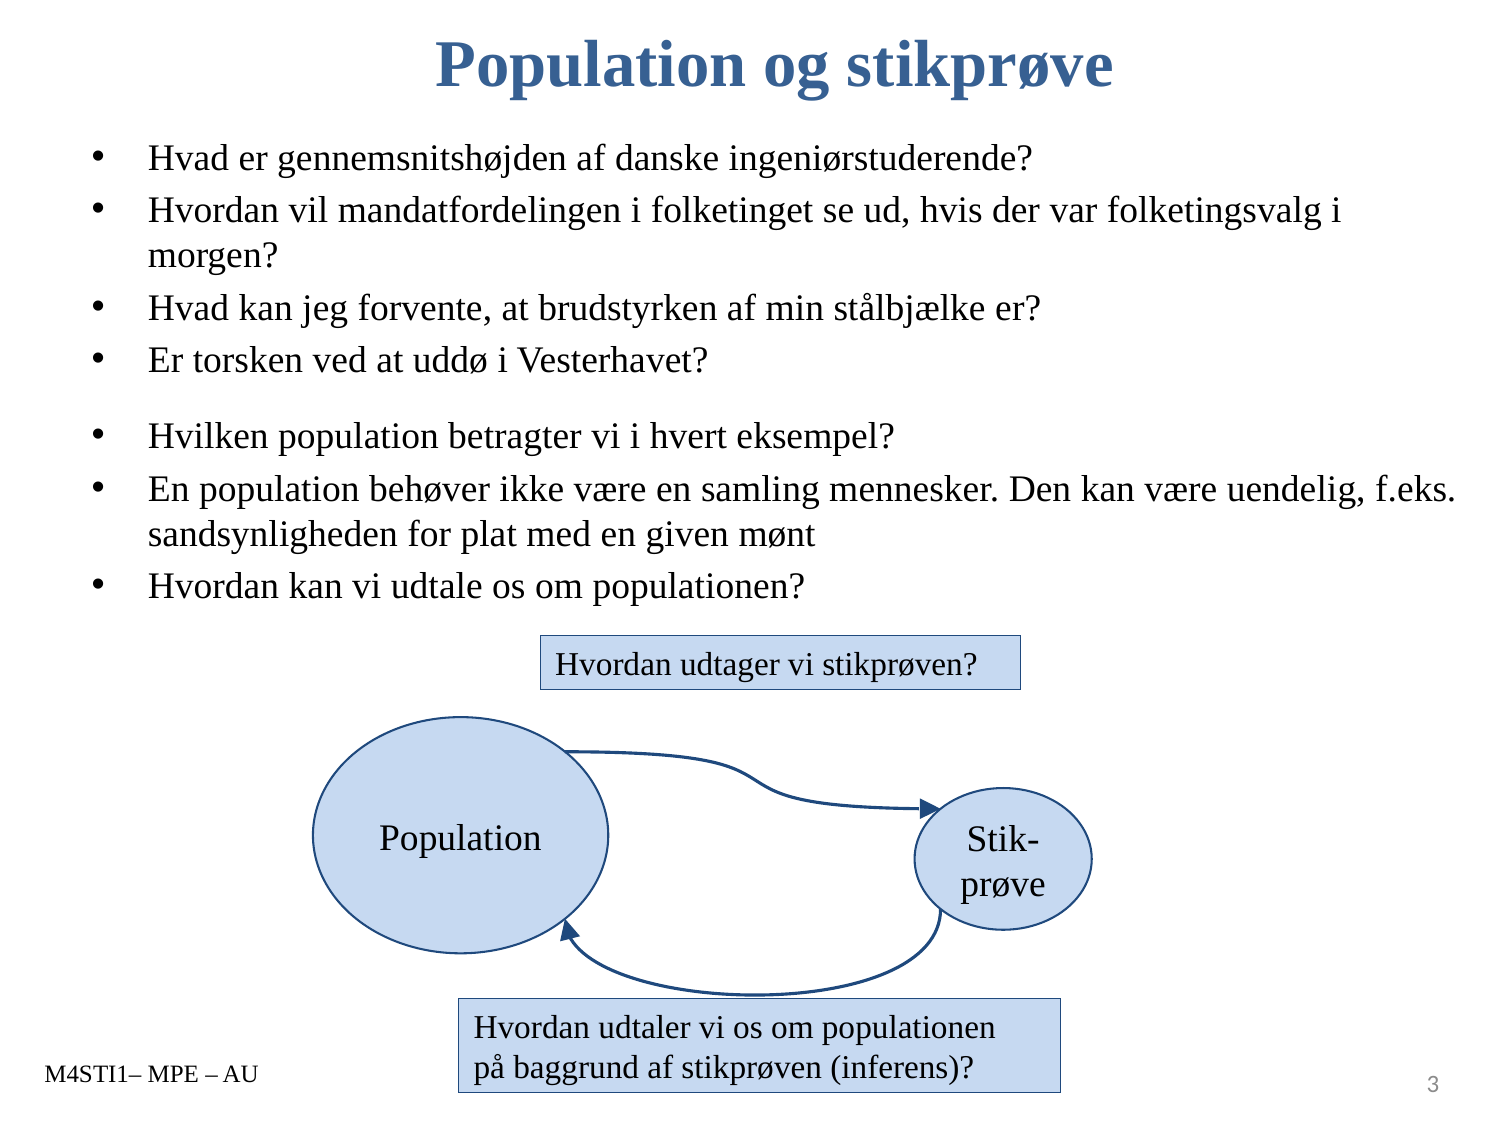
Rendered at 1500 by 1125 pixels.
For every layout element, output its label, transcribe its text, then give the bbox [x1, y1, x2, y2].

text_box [312, 634, 1093, 1095]
slide_number 3 [1104, 1058, 1455, 1107]
list Hvad er gennemsnitshøjden af danske ingeniørstuderende? Hvordan vil mandatfordelingen i folketinget se ud, hvis der var folketingsvalg i morgen? Hvad kan jeg forvente, at brudstyrken af min stålbjælke er? Er torsken ved at uddø i Vesterhavet? . Hvilken population betragter vi i hvert eksempel? En population behøver ikke være en samling mennesker. Den kan være uendelig, f.eks. sandsynligheden for plat med en given mønt Hvordan kan vi udtale os om populationen? [76, 125, 1495, 1048]
title Population og stikprøve [84, 7, 1467, 114]
slide_number M4STI1– MPE – AU [29, 1042, 313, 1103]
